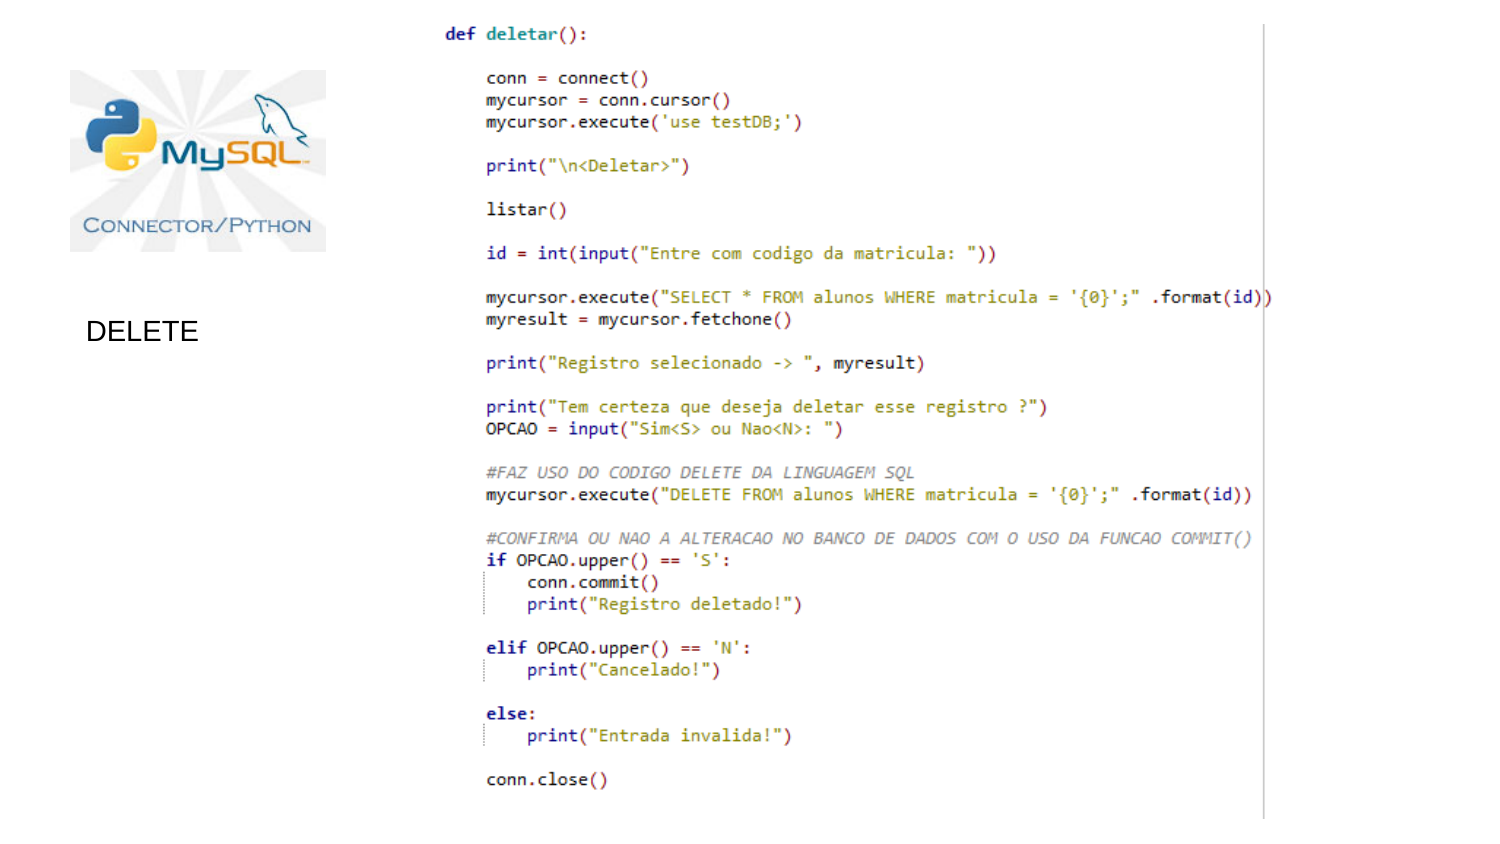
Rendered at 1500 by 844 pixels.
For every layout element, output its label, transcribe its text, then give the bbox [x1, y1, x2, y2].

text_box DELETE [70, 296, 258, 363]
picture [443, 24, 1291, 819]
picture [70, 70, 327, 252]
